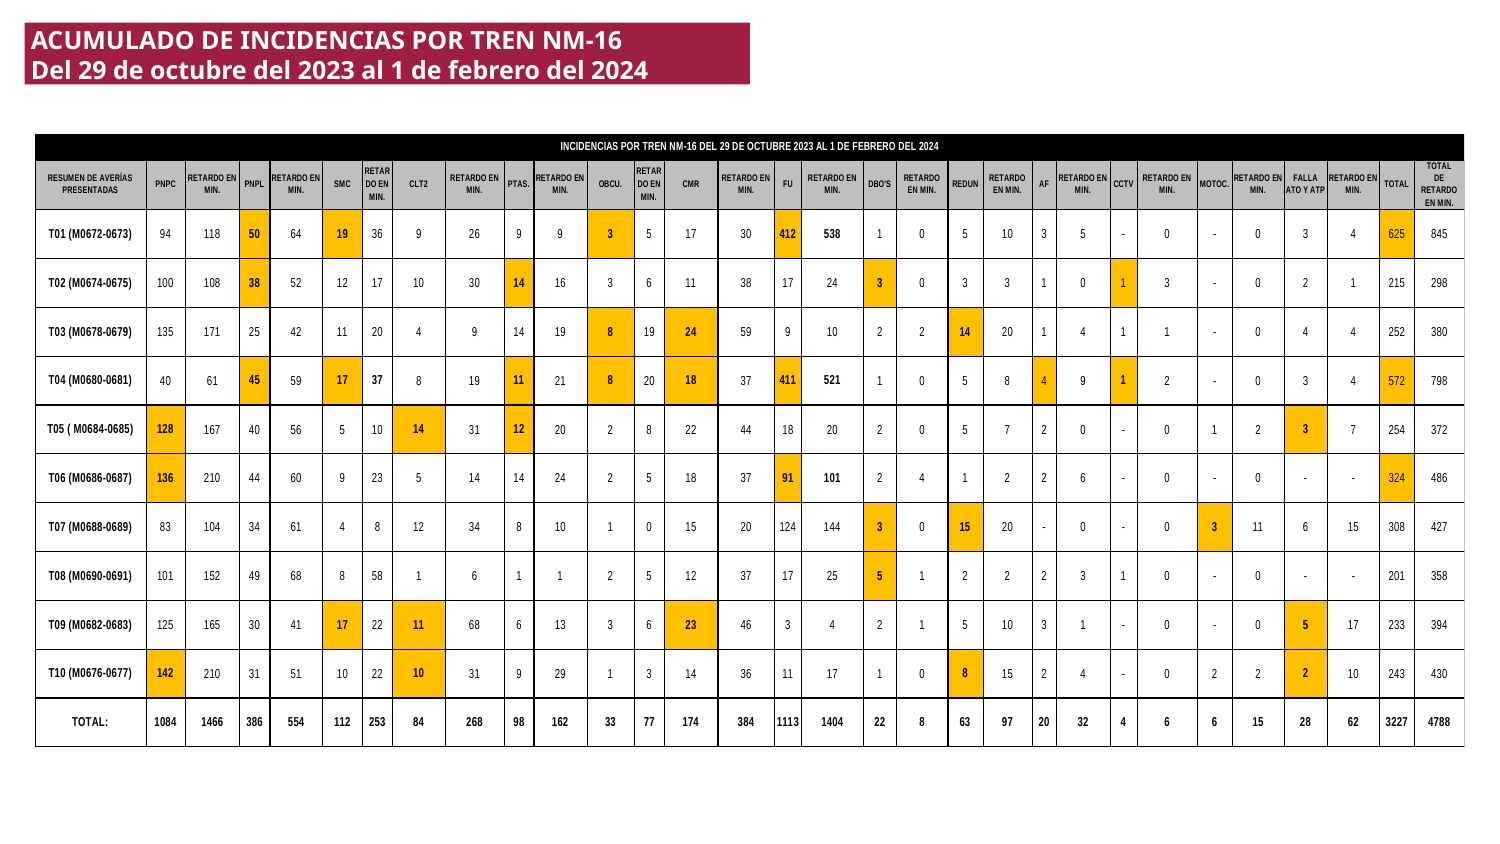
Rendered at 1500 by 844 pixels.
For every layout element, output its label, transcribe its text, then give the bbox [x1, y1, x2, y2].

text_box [34, 134, 1465, 748]
title ACUMULADO DE INCIDENCIAS POR TREN NM-16 Del 29 de octubre del 2023 al 1 de febrero del 2024 [20, 22, 809, 166]
